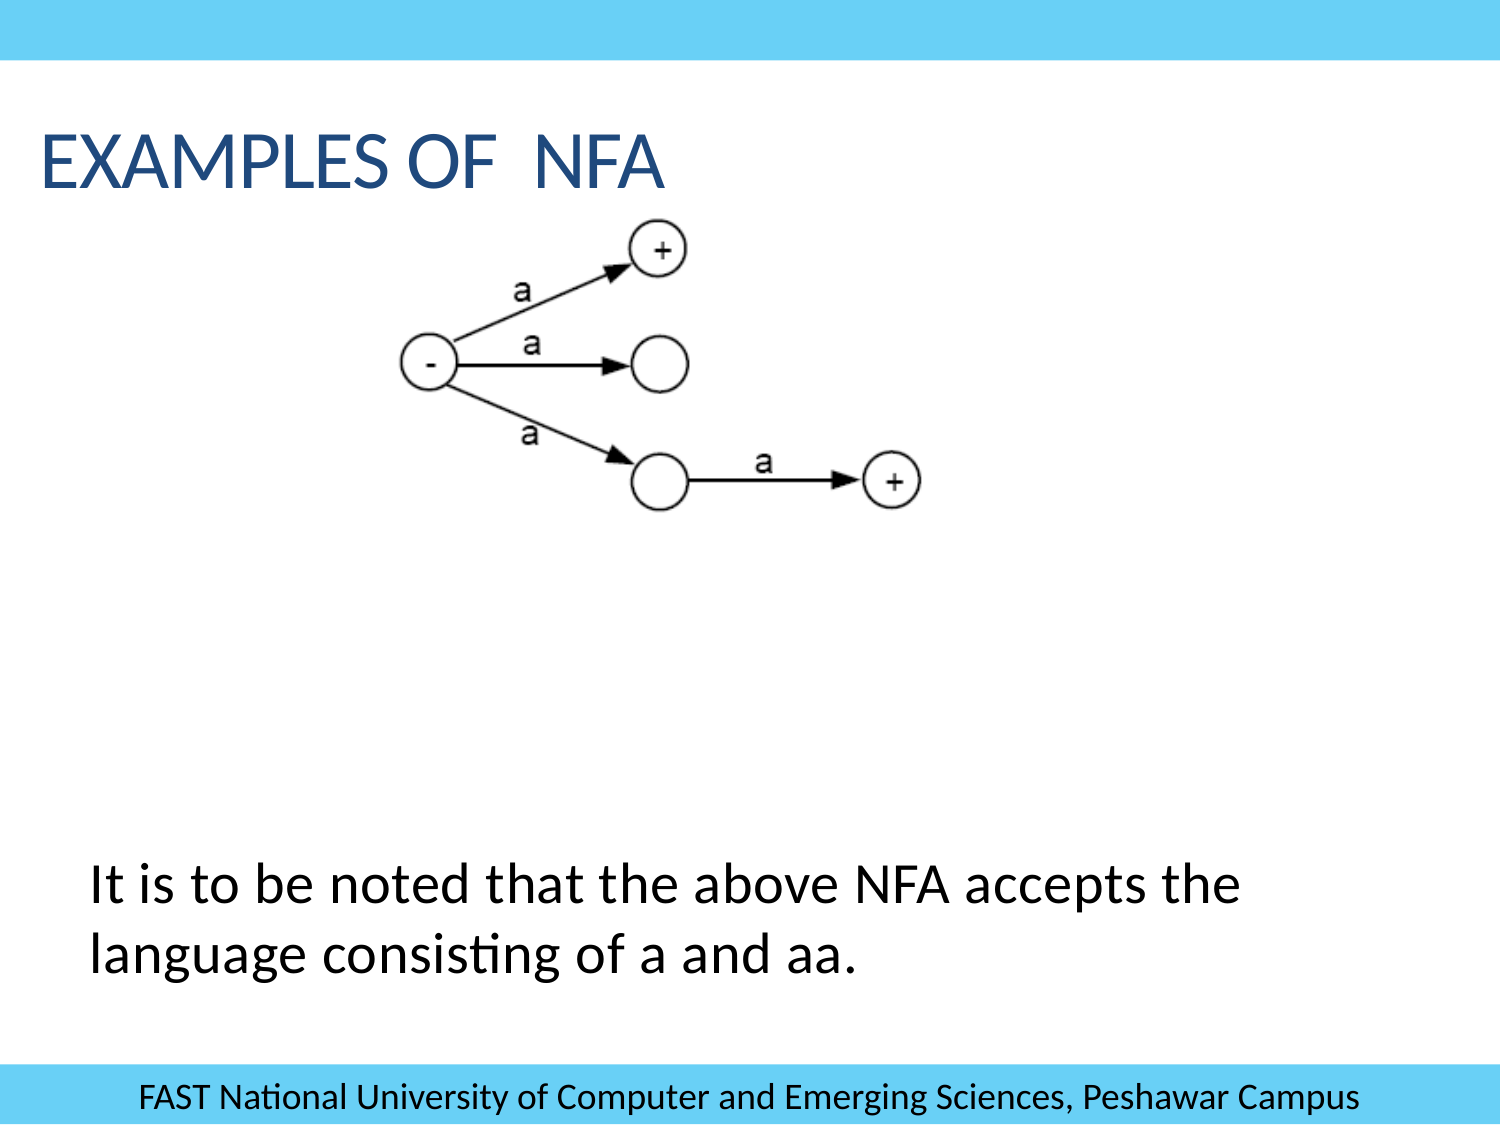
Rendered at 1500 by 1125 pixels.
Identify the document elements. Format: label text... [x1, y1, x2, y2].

text_box It is to be noted that the above NFA accepts the language consisting of a and aa. [74, 837, 1425, 1063]
picture [387, 212, 926, 517]
text_box Examples of NFA [24, 74, 1425, 213]
